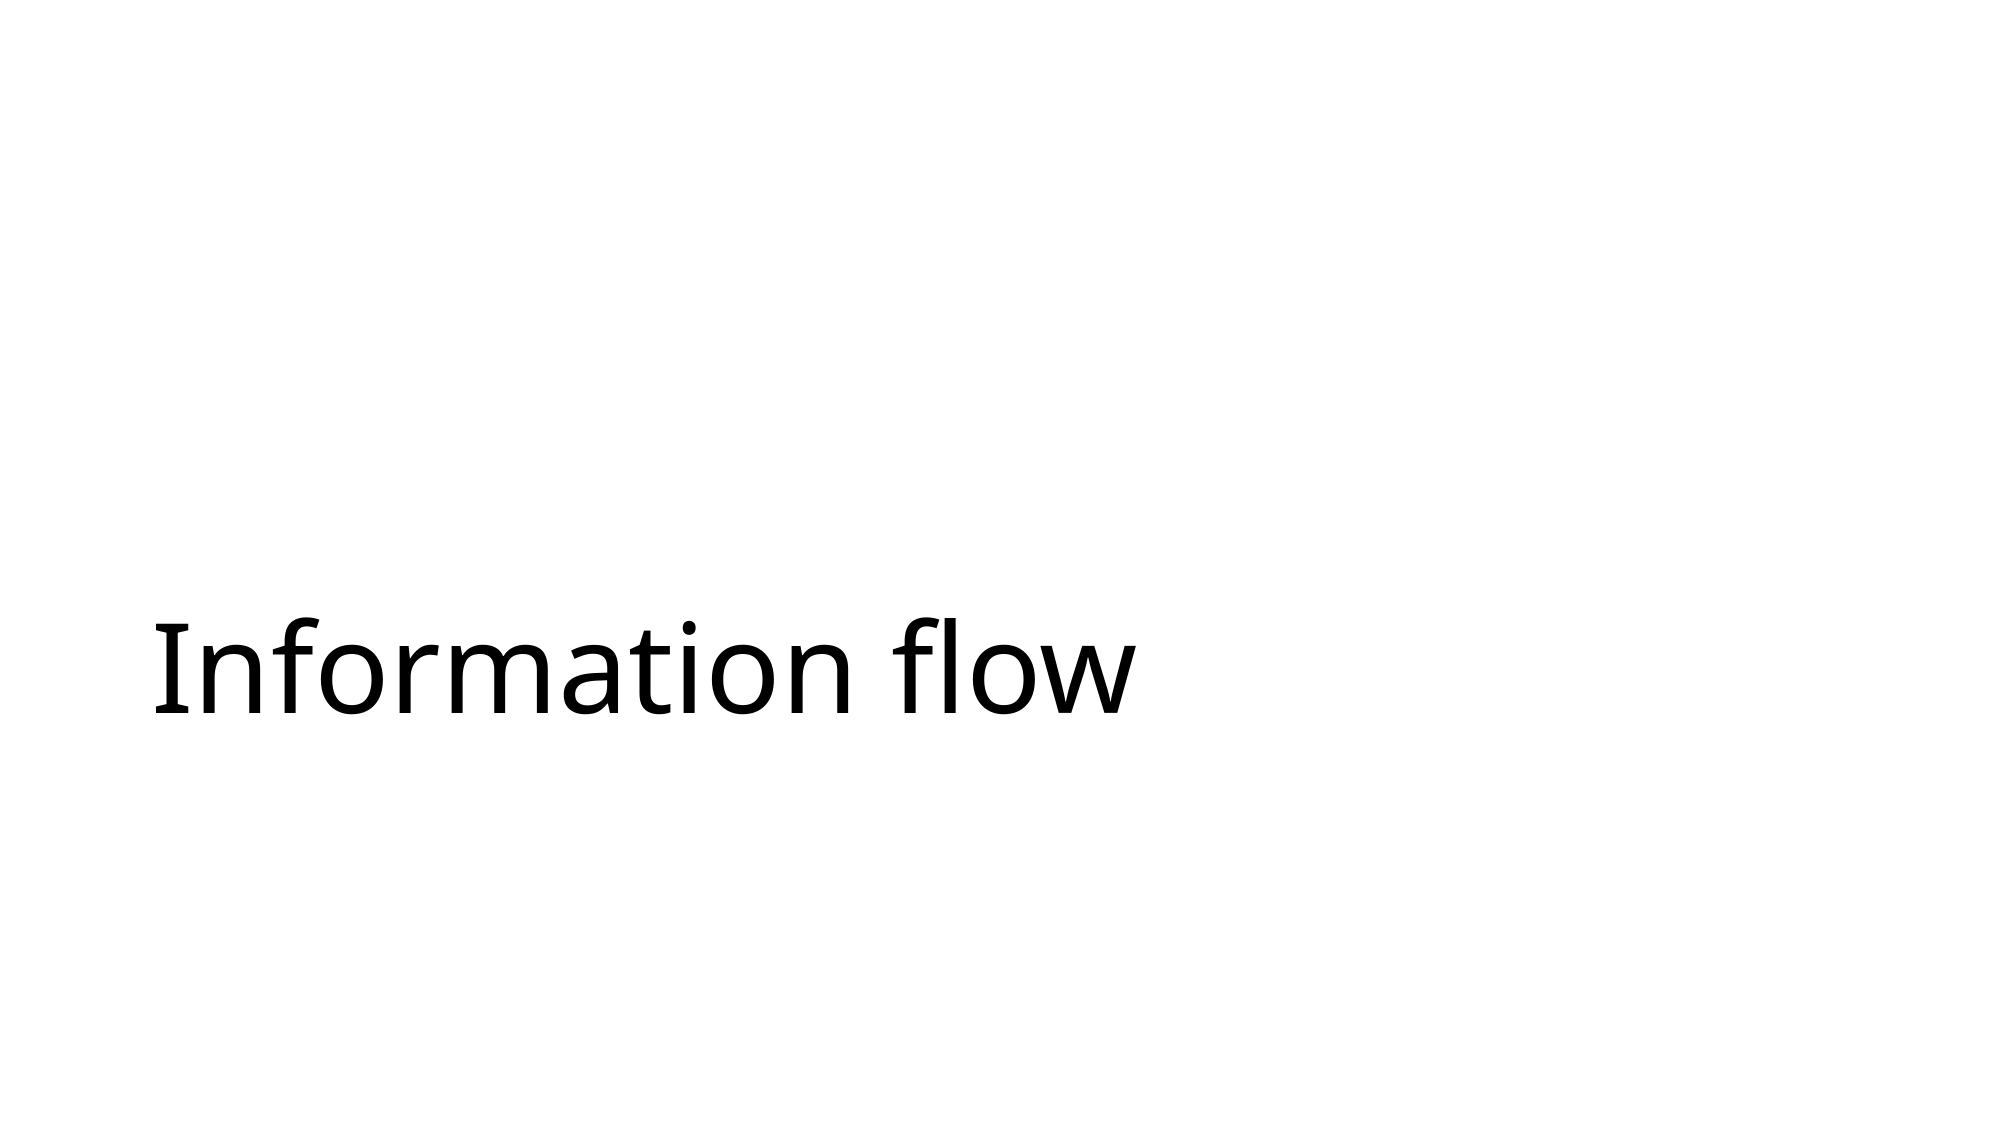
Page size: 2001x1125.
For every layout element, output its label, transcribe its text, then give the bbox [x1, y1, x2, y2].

title Information flow [136, 280, 1862, 749]
